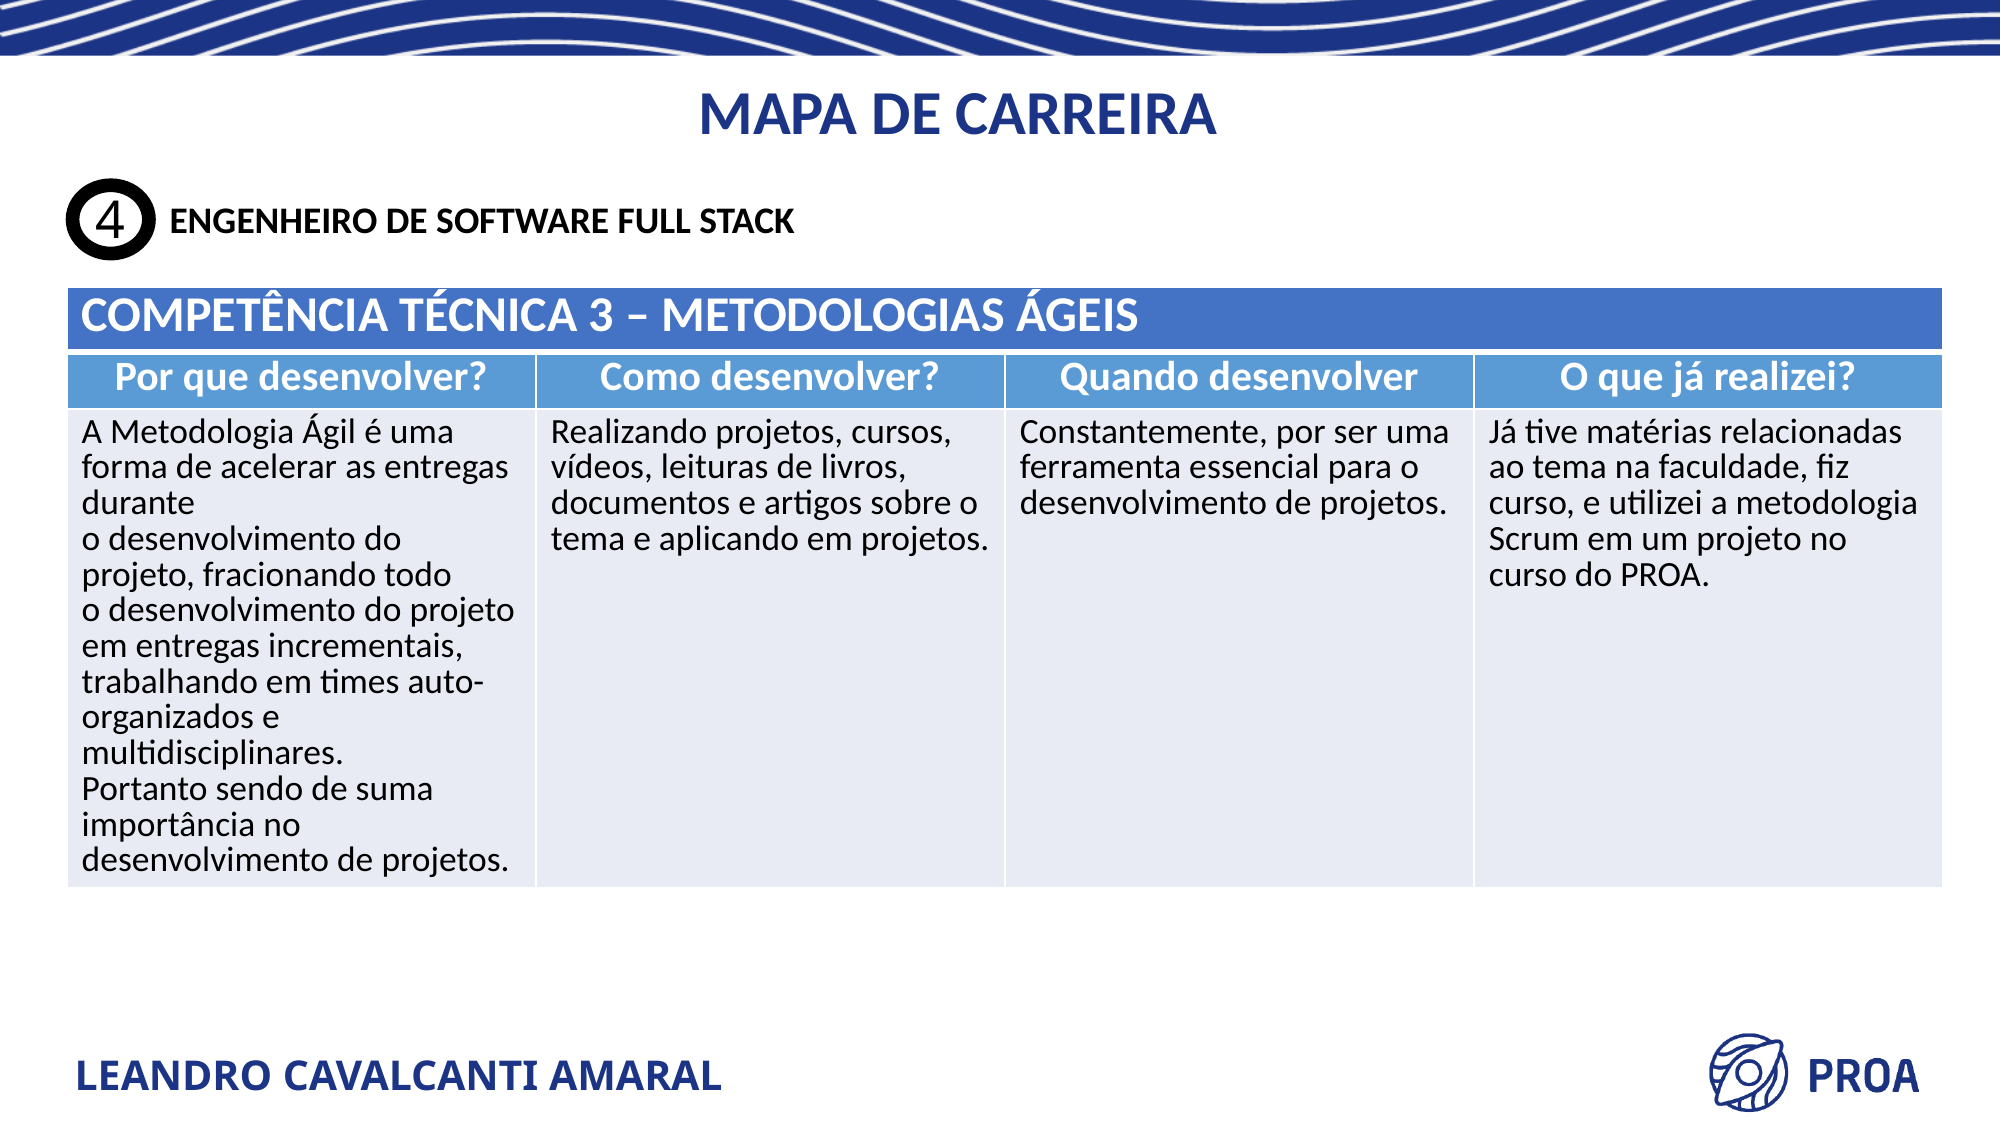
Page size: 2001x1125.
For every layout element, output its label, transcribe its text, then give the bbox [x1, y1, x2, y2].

picture [0, 0, 2000, 56]
table_header COMPETÊNCIA TÉCNICA 3 – METODOLOGIAS ÁGEIS [68, 288, 1942, 349]
table_cell Como desenvolver? [537, 355, 1004, 408]
table_cell Quando desenvolver [1006, 355, 1473, 408]
table_cell Constantemente, por ser uma ferramenta essencial para o desenvolvimento de projetos. [1006, 410, 1473, 887]
table_cell Realizando projetos, cursos, vídeos, leituras de livros, documentos e artigos sobre o tema e aplicando em projetos. [537, 410, 1004, 887]
table_cell A Metodologia Ágil é uma forma de acelerar as entregas durante o desenvolvimento do projeto, fracionando todo o desenvolvimento do projeto em entregas incrementais, trabalhando em times auto-organizados e multidisciplinares. Portanto sendo de suma importância no desenvolvimento de projetos. [68, 410, 535, 887]
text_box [66, 179, 155, 260]
text_box LEANDRO CAVALCANTI AMARAL [0, 1027, 738, 1123]
table_cell Por que desenvolver? [68, 355, 535, 408]
picture [1671, 998, 1957, 1125]
table_cell Já tive matérias relacionadas ao tema na faculdade, fiz curso, e utilizei a metodologia Scrum em um projeto no curso do PROA. [1475, 410, 1942, 887]
table_cell O que já realizei? [1475, 355, 1942, 408]
text_box ENGENHEIRO DE SOFTWARE FULL STACK [155, 188, 865, 249]
text_box MAPA DE CARREIRA [683, 65, 1233, 155]
